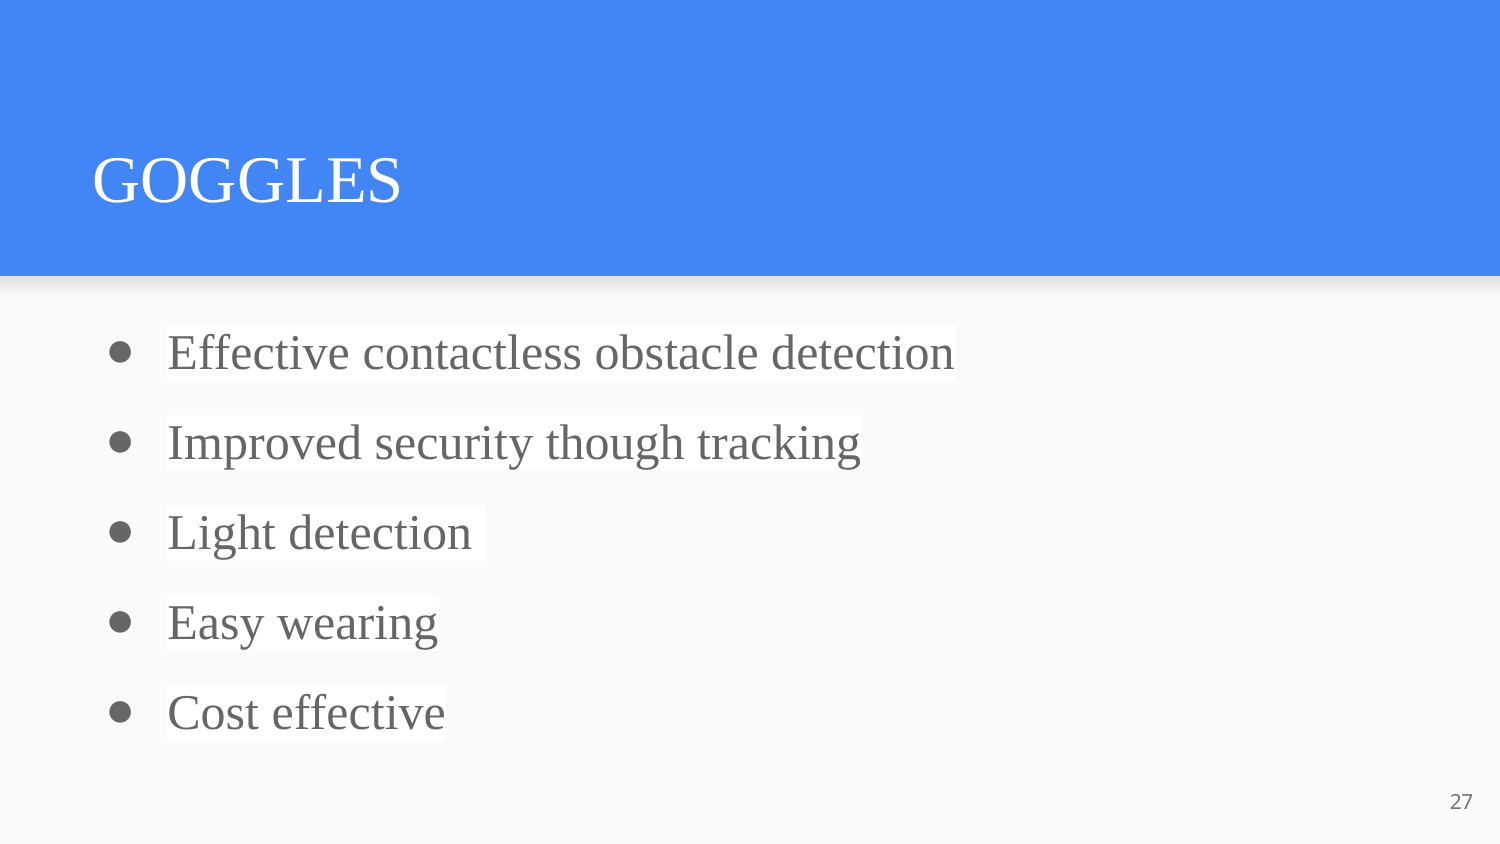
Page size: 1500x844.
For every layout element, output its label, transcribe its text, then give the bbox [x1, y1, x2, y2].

title GOGGLES [77, 121, 1427, 248]
list Effective contactless obstacle detection Improved security though tracking Light detection Easy wearing Cost effective [77, 274, 1427, 720]
slide_number ‹#› [1398, 770, 1489, 835]
